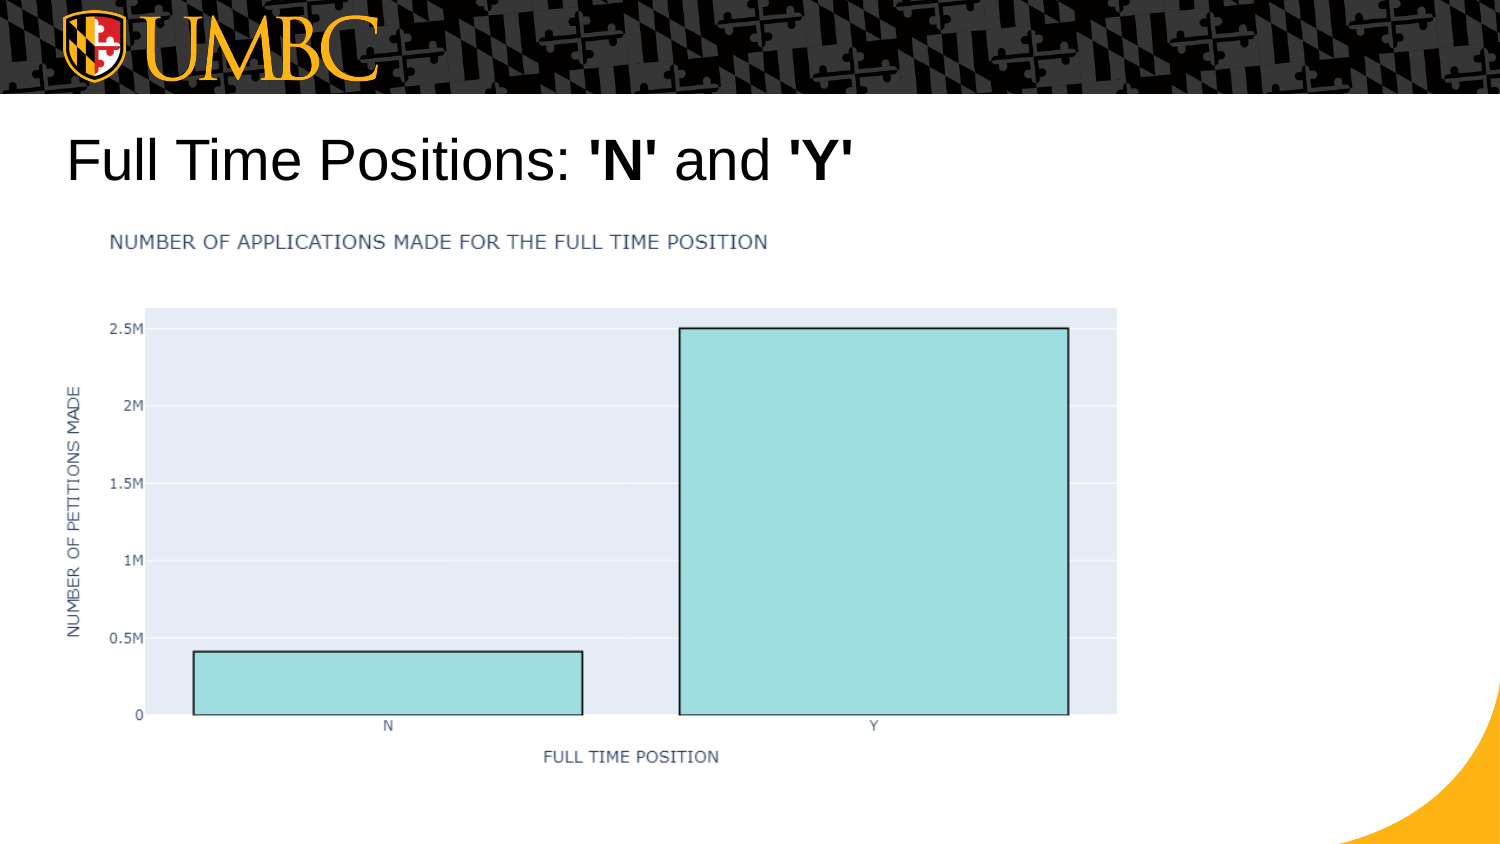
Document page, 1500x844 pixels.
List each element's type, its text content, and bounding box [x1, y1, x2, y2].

title Full Time Positions: 'N' and 'Y' [51, 106, 1449, 201]
picture [1338, 679, 1500, 844]
picture [50, 190, 1210, 810]
picture [0, 0, 1500, 94]
